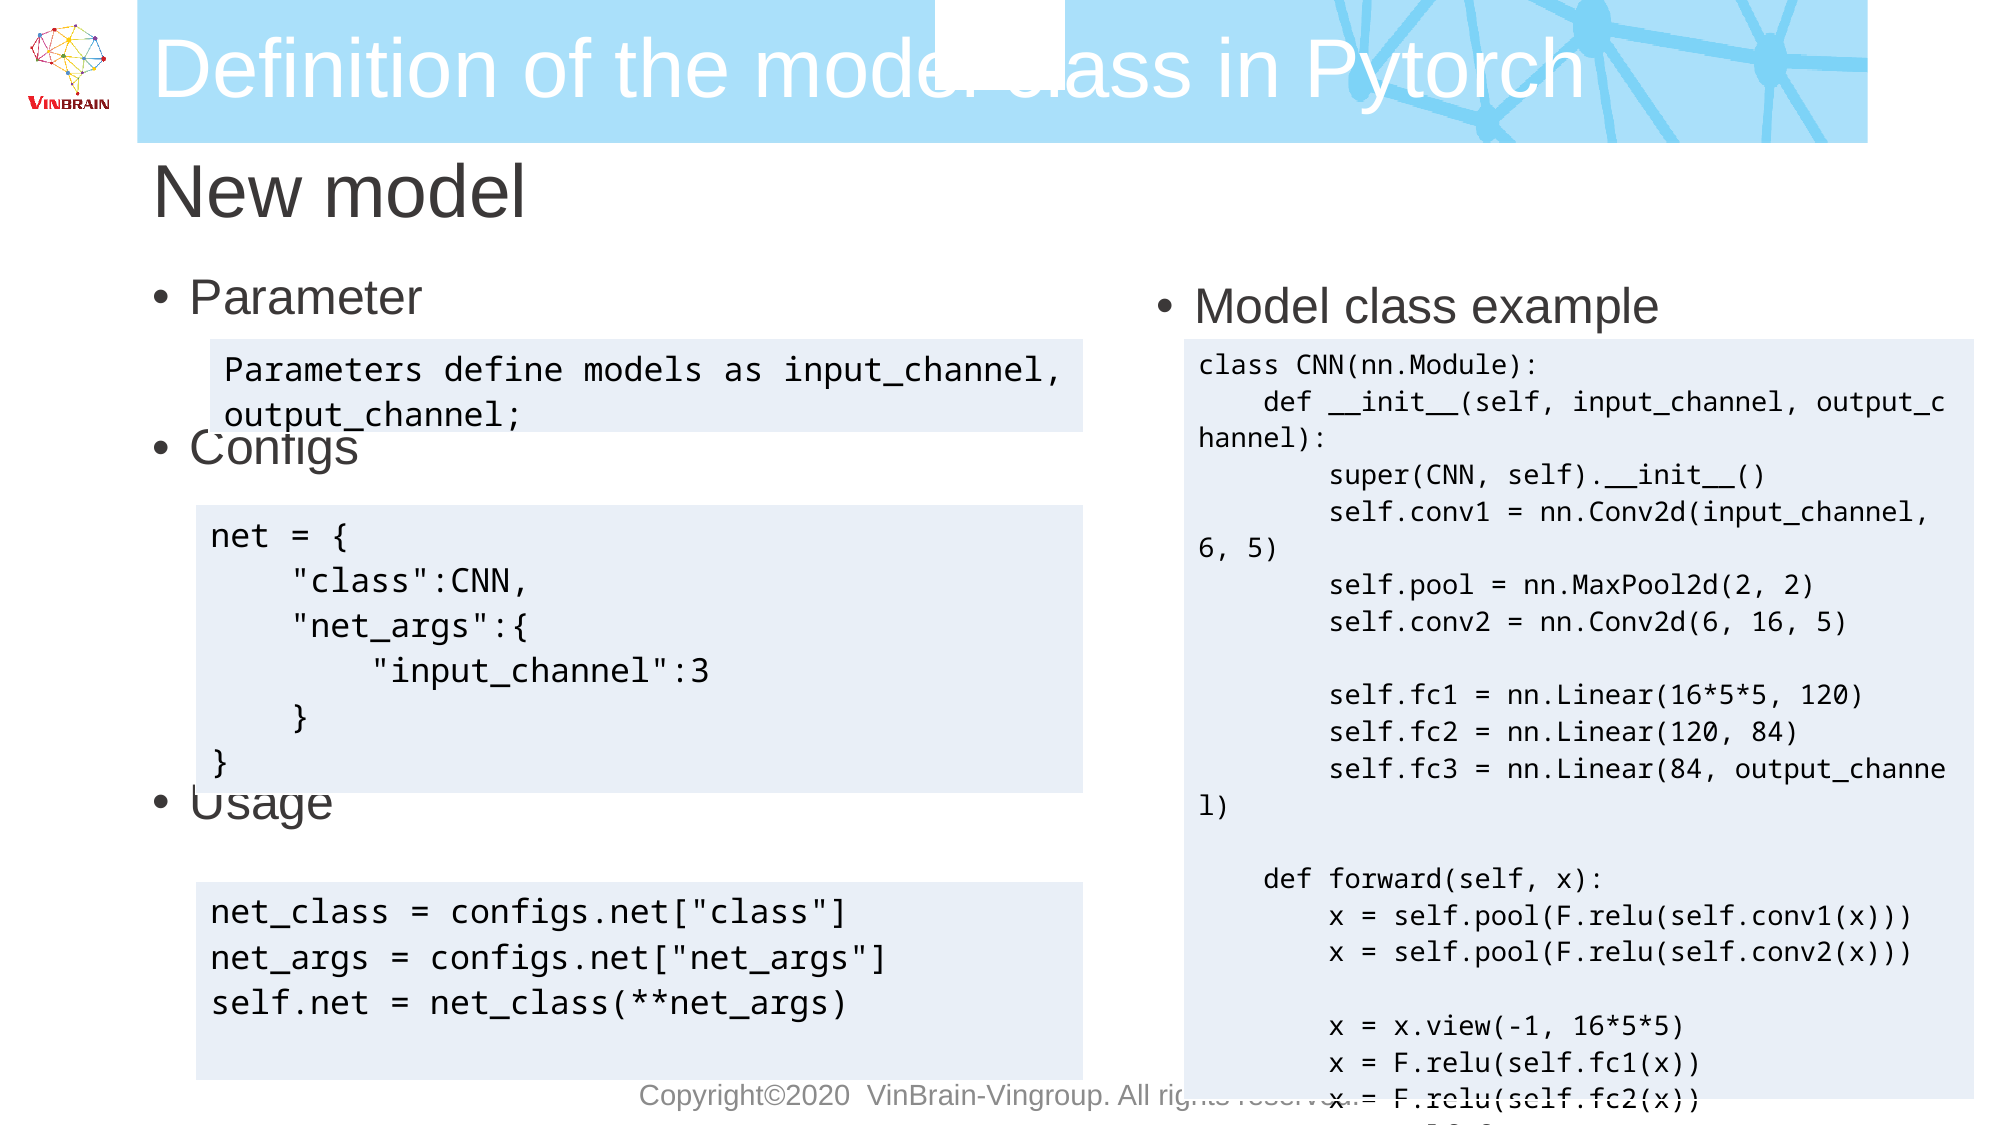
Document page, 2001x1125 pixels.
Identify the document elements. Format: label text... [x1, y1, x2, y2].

table_header net_class = configs.net["class"] net_args = configs.net["net_args"] self.net = net_class(**net_args) [196, 882, 1083, 1080]
table_header Parameters define models as input_channel, output_channel; [210, 339, 1083, 432]
table_header class CNN(nn.Module): def __init__(self, input_channel, output_channel): super(CNN, self).__init__() self.conv1 = nn.Conv2d(input_channel, 6, 5) self.pool = nn.MaxPool2d(2, 2) self.conv2 = nn.Conv2d(6, 16, 5) self.fc1 = nn.Linear(16*5*5, 120) self.fc2 = nn.Linear(120, 84) self.fc3 = nn.Linear(84, output_channel) def forward(self, x): x = self.pool(F.relu(self.conv1(x))) x = self.pool(F.relu(self.conv2(x))) x = x.view(-1, 16*5*5) x = F.relu(self.fc1(x)) x = F.relu(self.fc2(x)) x = self.fc3(x) return x [1184, 1060, 1974, 1099]
text_box Definition of the model class in Pytorch [137, 3, 1863, 137]
text_box New model [137, 149, 1863, 1052]
picture [0, 0, 136, 135]
footer Copyright©2020 VinBrain-Vingroup. All rights reserved. [587, 1064, 1413, 1124]
picture [137, 0, 1868, 143]
text_box Model class example [1141, 275, 2000, 1060]
